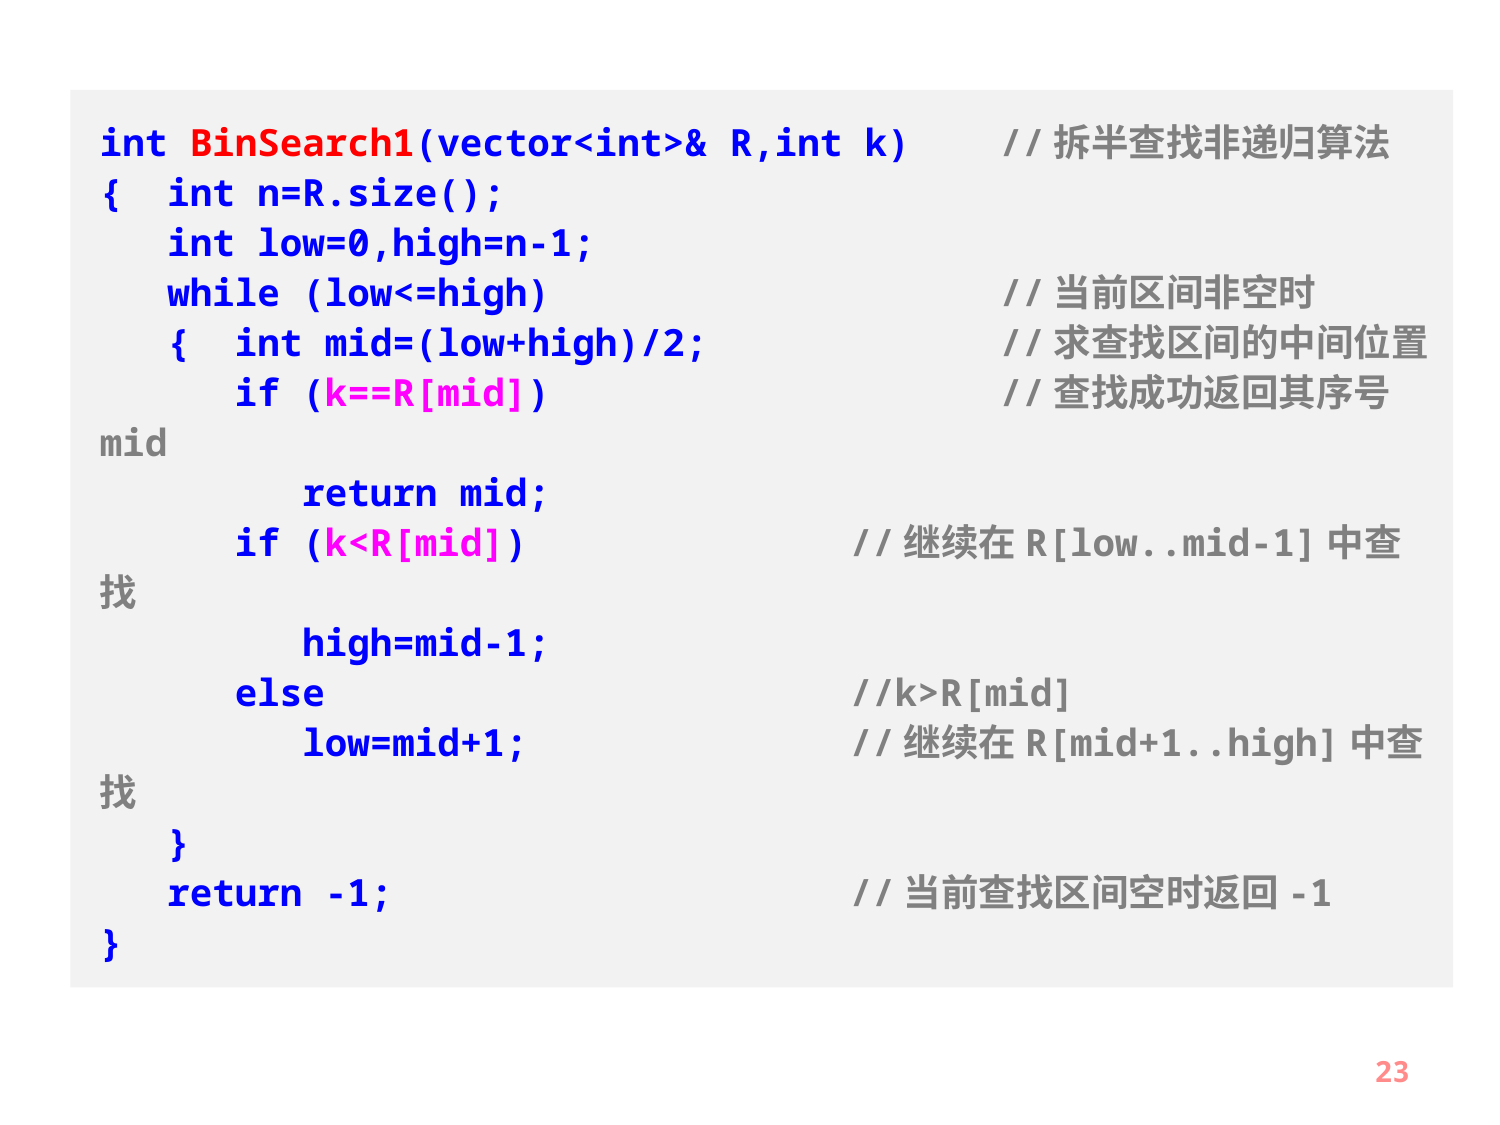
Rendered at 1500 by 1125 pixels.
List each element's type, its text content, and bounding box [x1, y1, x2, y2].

slide_number 23 [1074, 1042, 1425, 1103]
text_box int BinSearch1(vector<int>& R,int k) //拆半查找非递归算法 { int n=R.size(); int low=0,high=n-1; while (low<=high) //当前区间非空时 { int mid=(low+high)/2; //求查找区间的中间位置 if (k==R[mid]) //查找成功返回其序号mid return mid; if (k<R[mid]) //继续在R[low..mid-1]中查找 high=mid-1; else //k>R[mid] low=mid+1; //继续在R[mid+1..high]中查找 } return -1; //当前查找区间空时返回-1 } [68, 88, 1455, 989]
